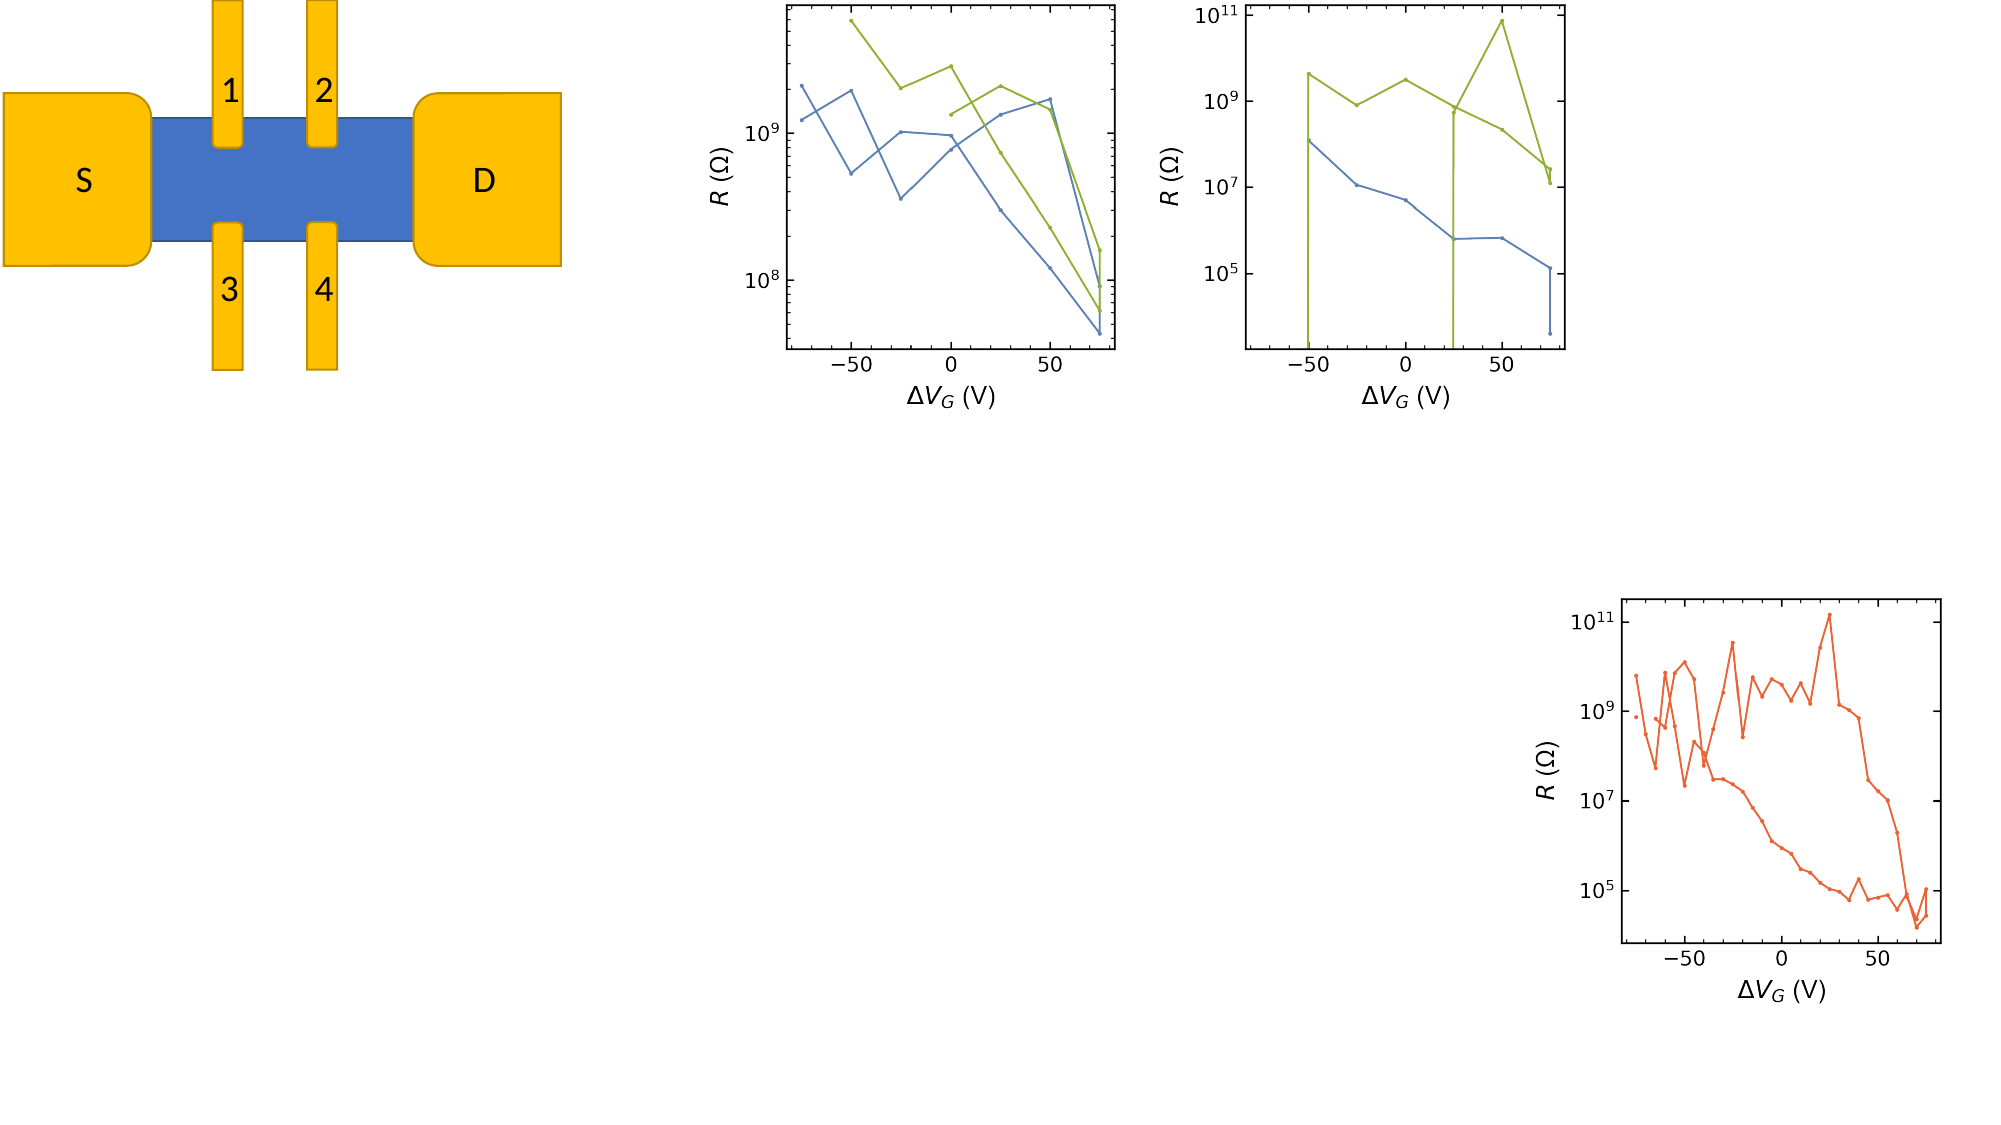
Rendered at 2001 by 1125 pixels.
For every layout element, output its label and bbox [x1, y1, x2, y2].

text_box [3, 0, 561, 370]
picture [686, 0, 1587, 433]
picture [1512, 576, 1963, 1027]
